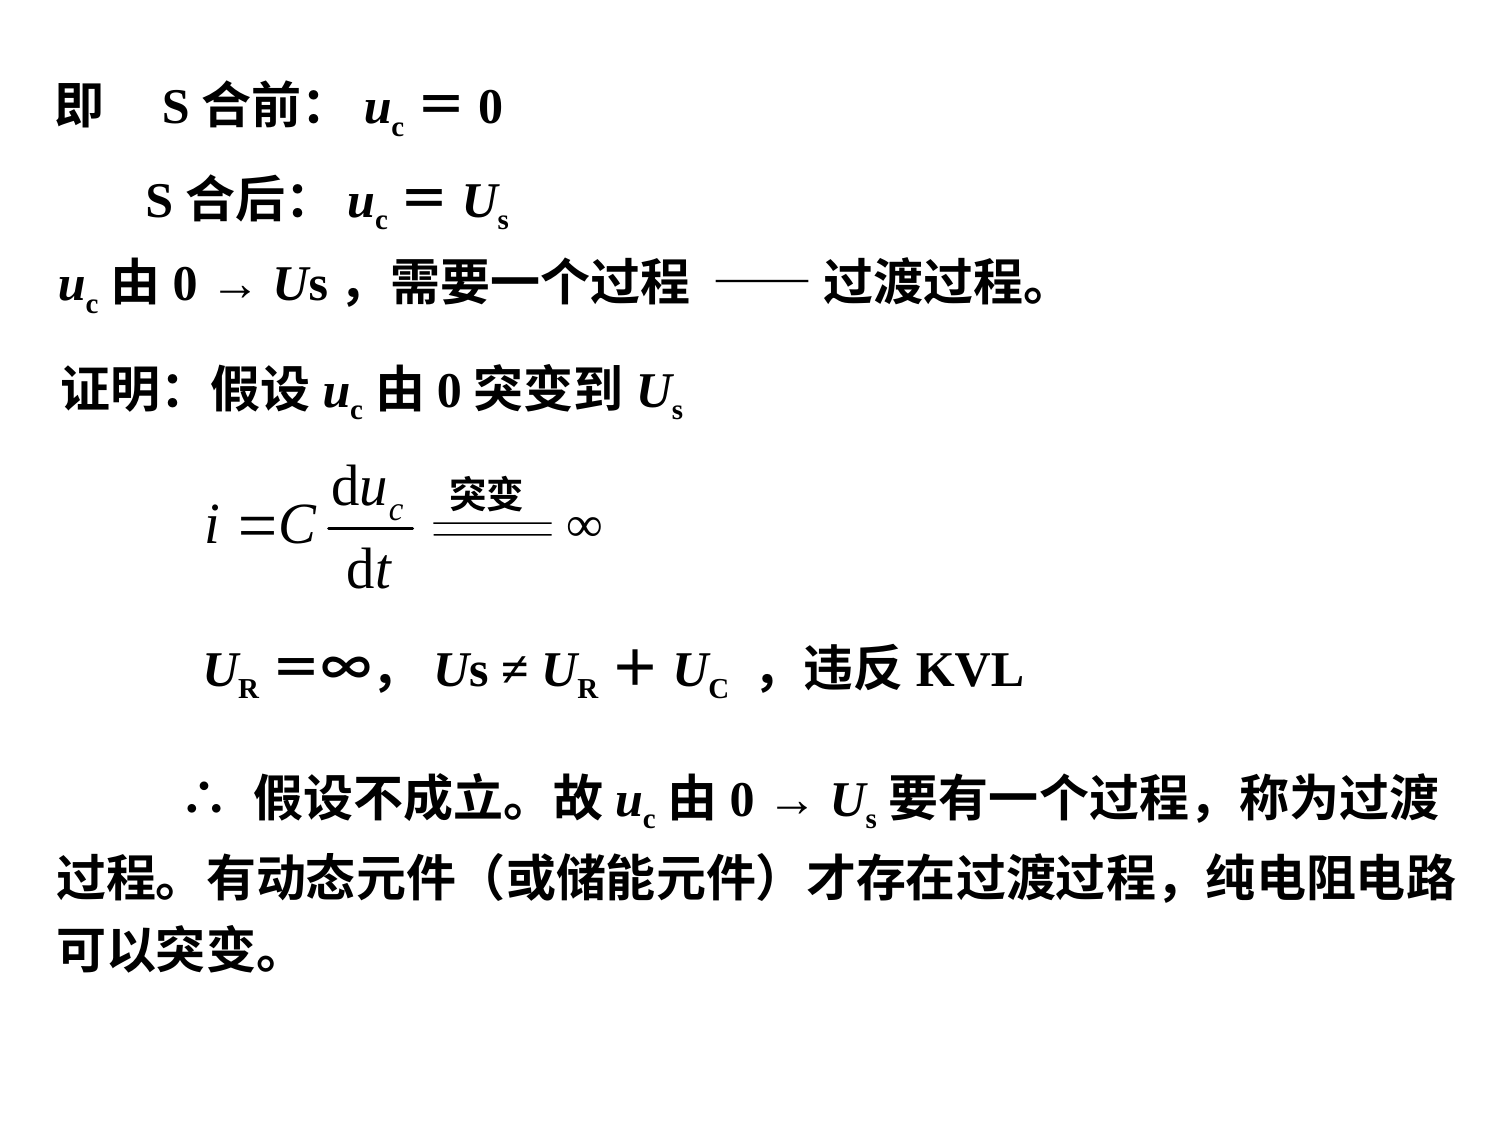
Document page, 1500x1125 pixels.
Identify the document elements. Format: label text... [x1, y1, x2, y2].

text_box 即 S合前：uc＝0 S合后：uc＝Us [5, 66, 1500, 243]
text_box UR＝∞，Us ≠ UR＋UC ，违反KVL [0, 629, 1500, 713]
text_box ∴ 假设不成立。故uc由0 → Us要有一个过程，称为过渡过程。有动态元件（或储能元件）才存在过渡过程，纯电阻电路可以突变。 [41, 745, 1495, 986]
text_box uc由0 → Us，需要一个过程 —— 过渡过程。 [5, 243, 1500, 327]
text_box 证明：假设uc由0突变到Us [0, 349, 1500, 433]
text_box ∞ [551, 484, 618, 559]
text_box 突变 [434, 463, 597, 524]
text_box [198, 450, 421, 600]
